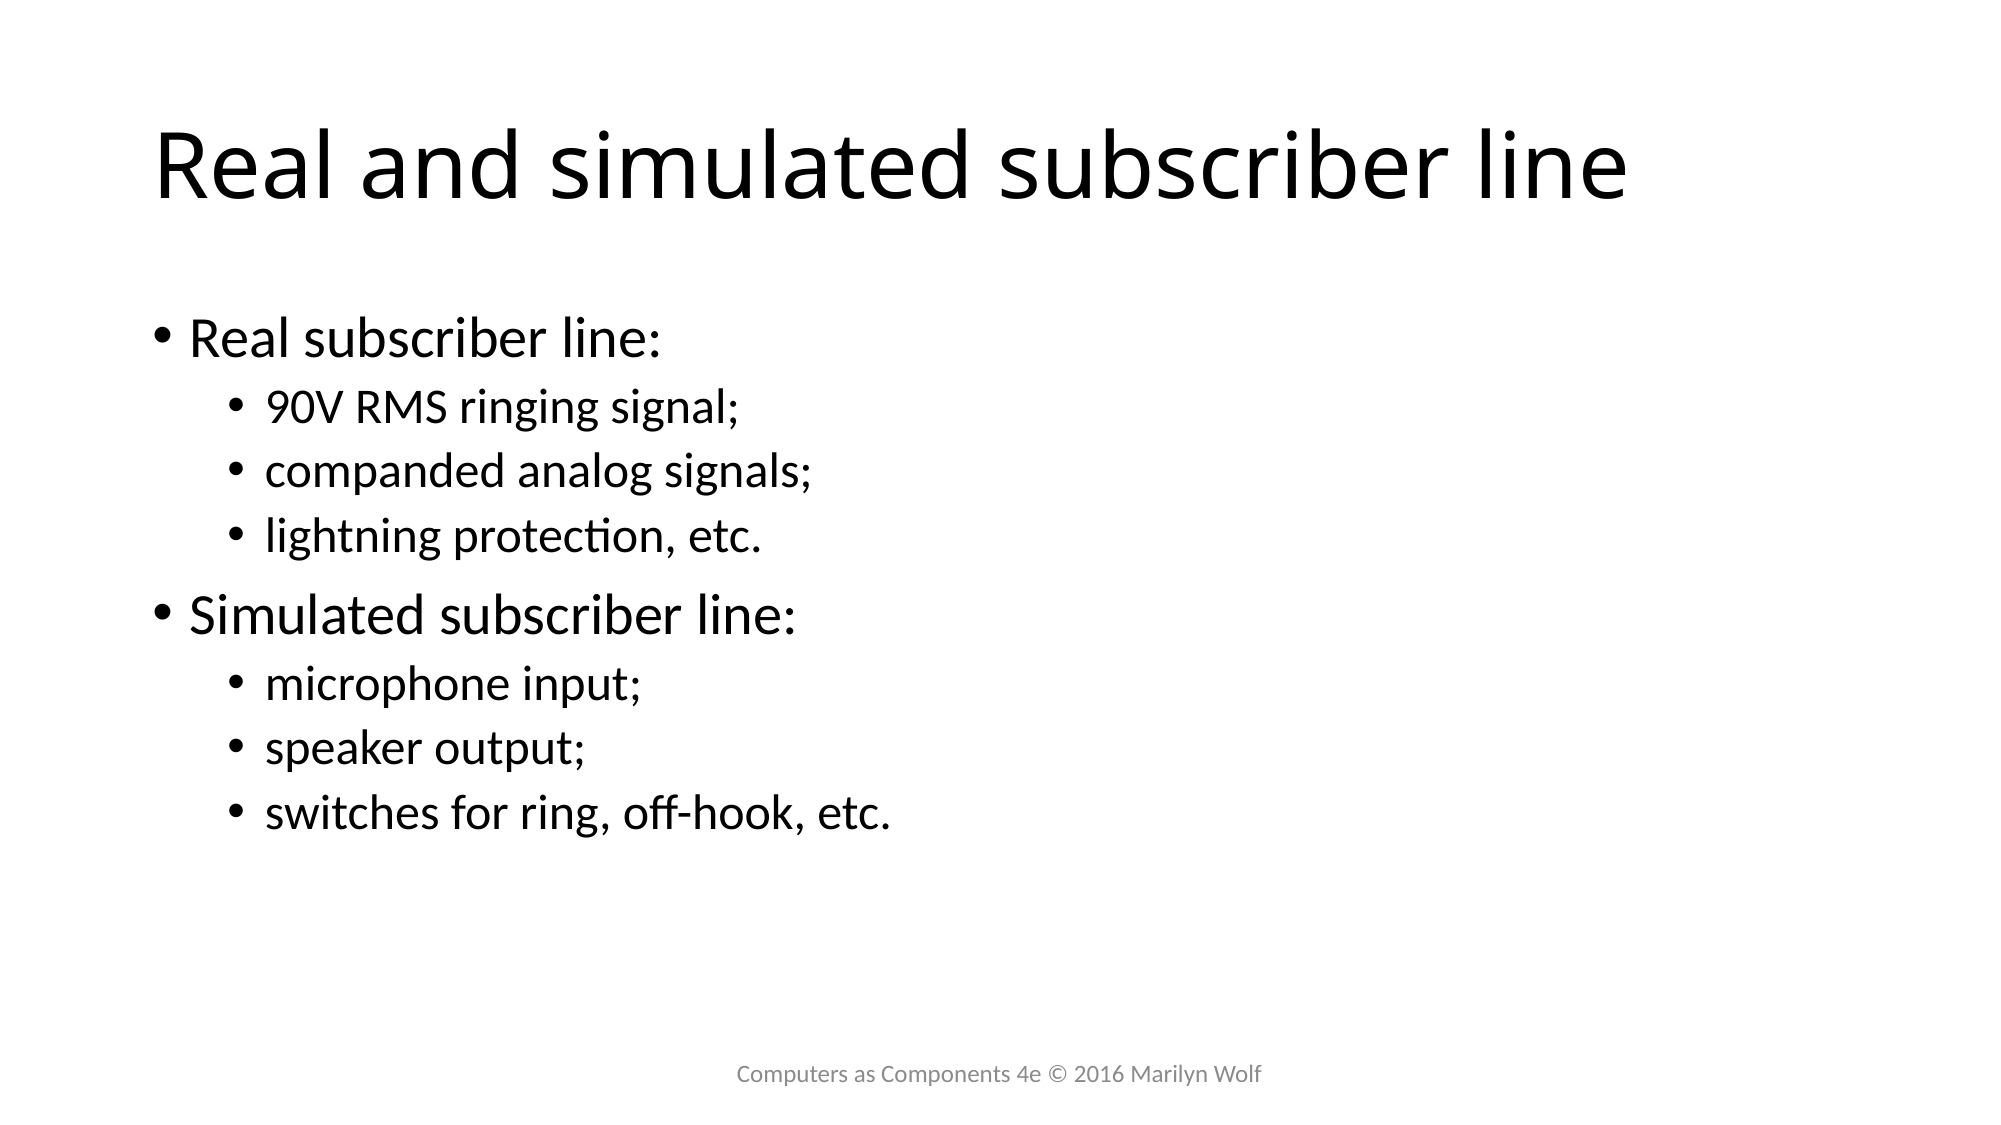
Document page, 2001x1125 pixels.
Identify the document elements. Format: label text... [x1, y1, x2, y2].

footer Computers as Components 4e © 2016 Marilyn Wolf [662, 1042, 1338, 1103]
title Real and simulated subscriber line [137, 59, 1863, 278]
list Real subscriber line: 90V RMS ringing signal; companded analog signals; lightning protection, etc. Simulated subscriber line: microphone input; speaker output; switches for ring, off-hook, etc. [137, 299, 1863, 1014]
